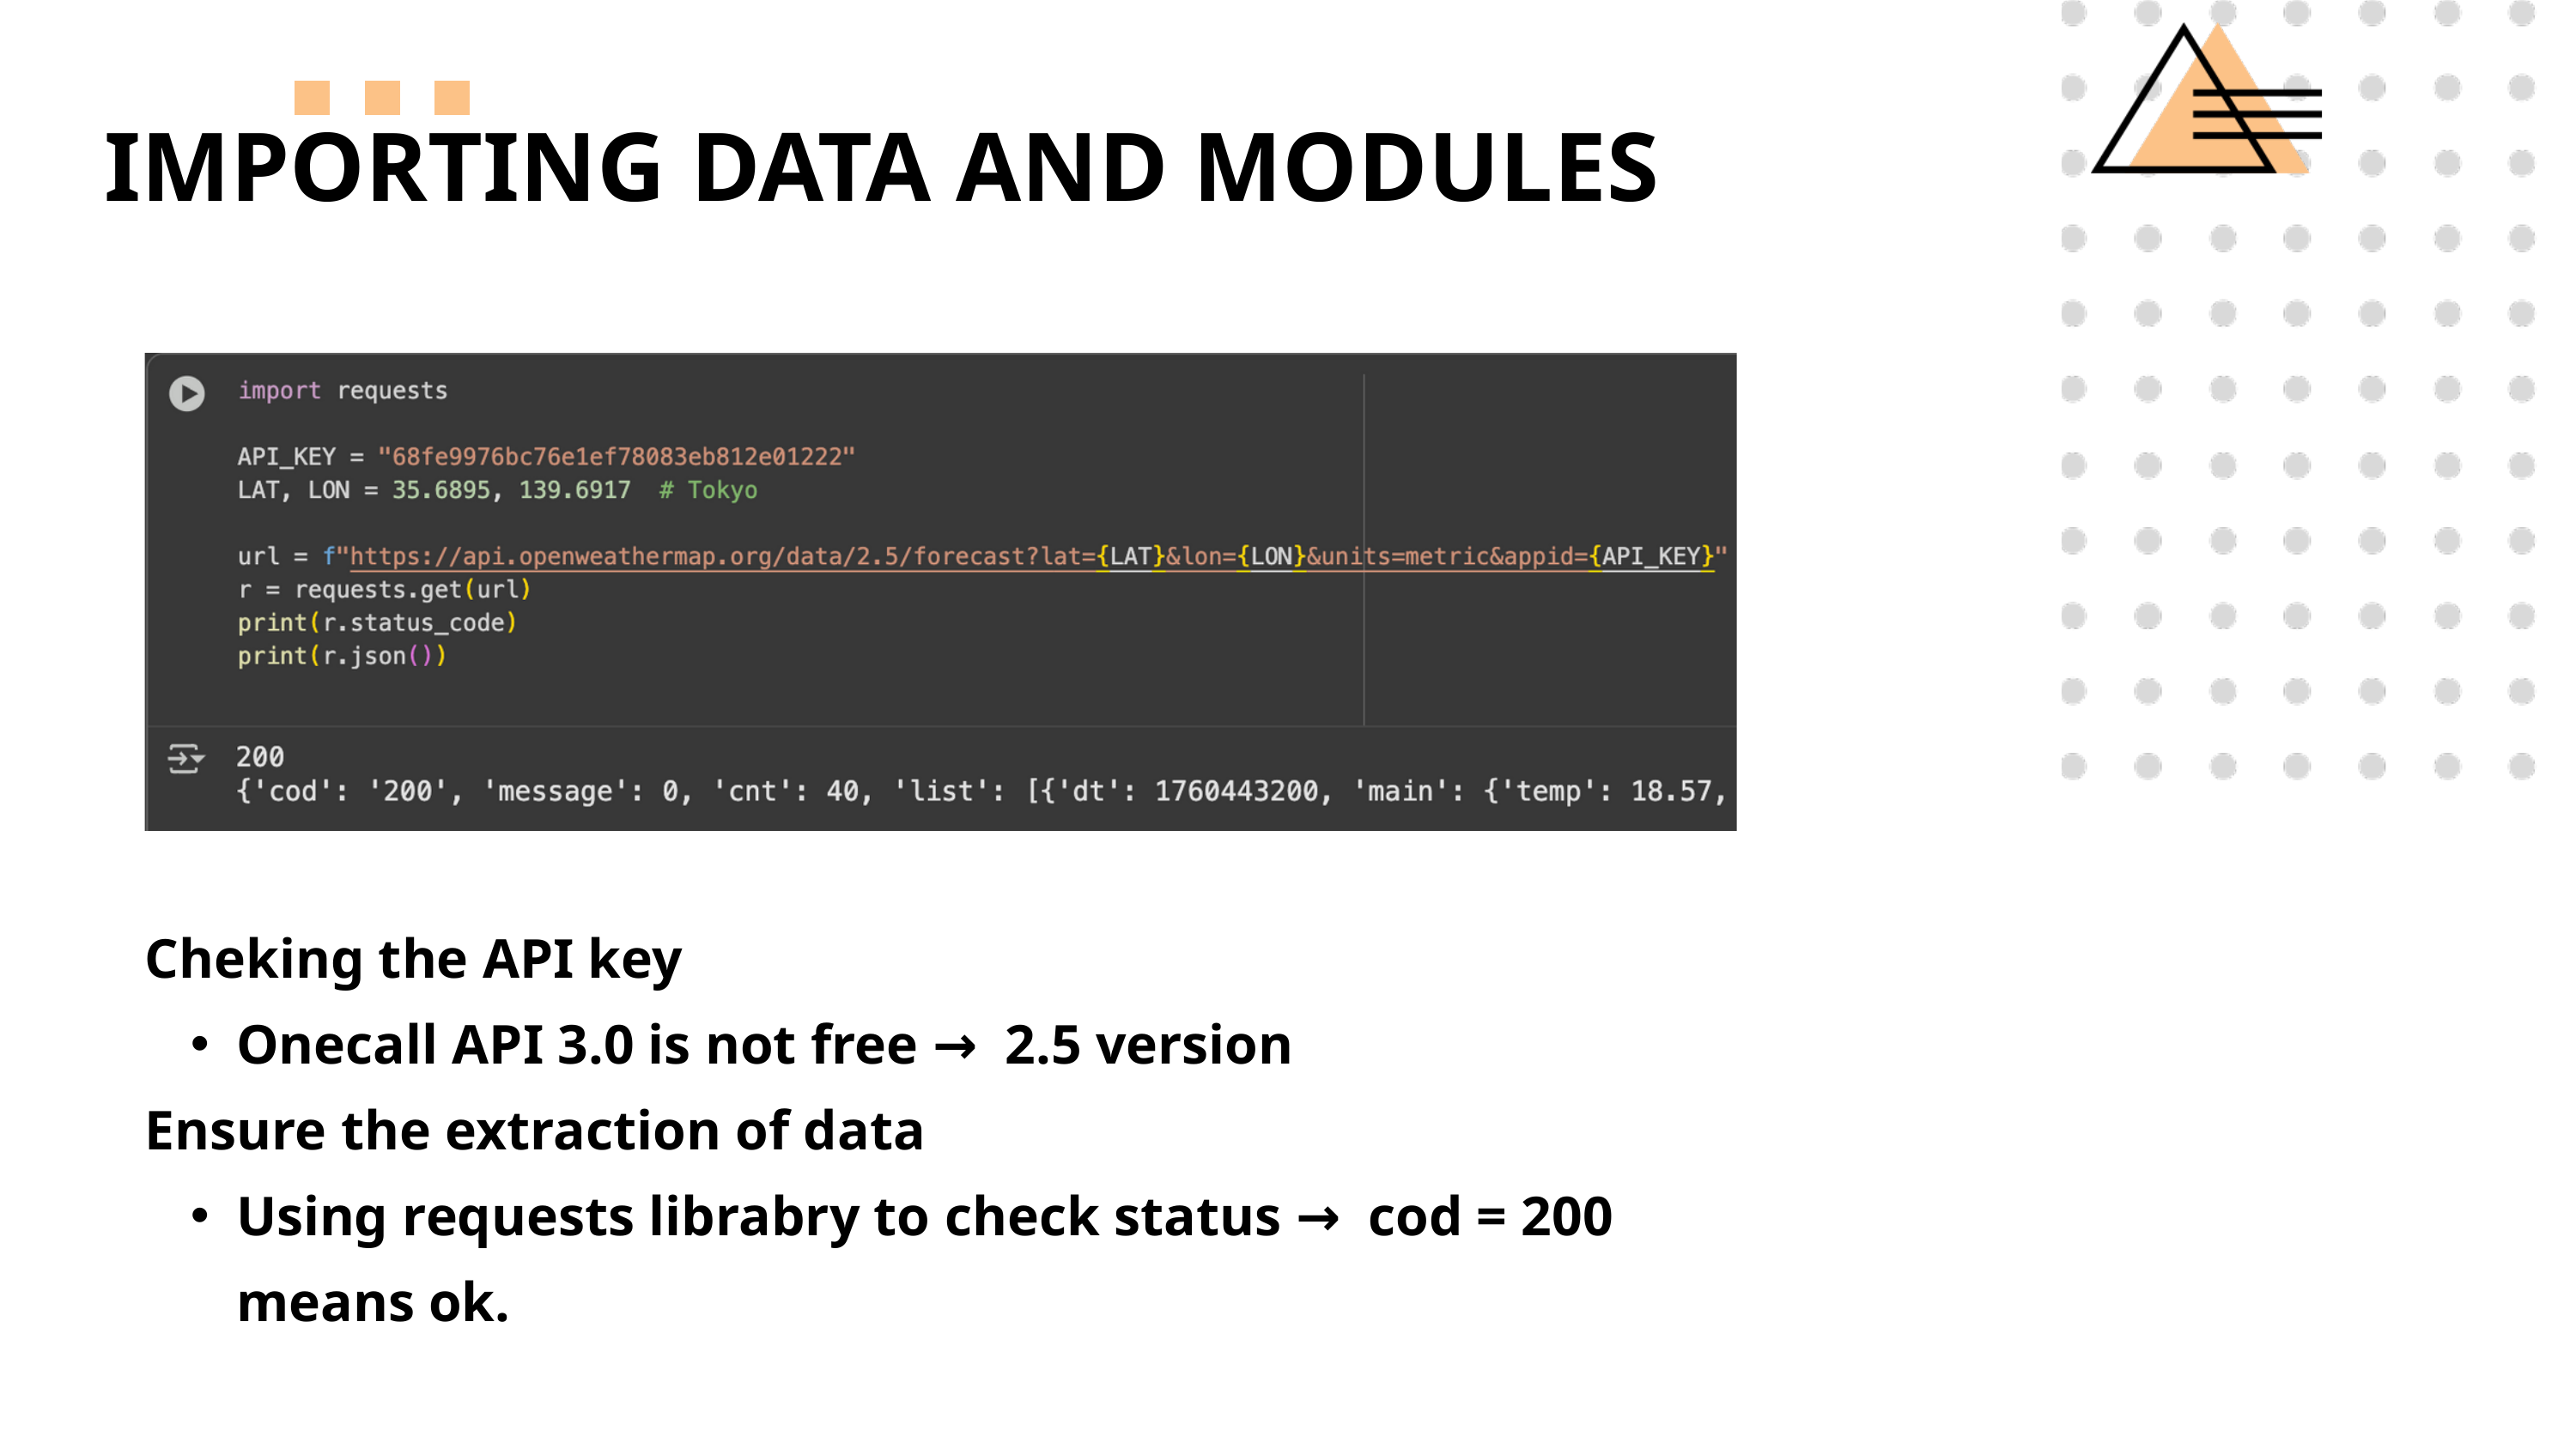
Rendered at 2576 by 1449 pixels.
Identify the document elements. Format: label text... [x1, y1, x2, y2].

text_box Cheking the API key Onecall API 3.0 is not free → 2.5 version Ensure the extraction of data Using requests librabry to check status → cod = 200 means ok. [144, 903, 1806, 1449]
text_box [2061, 0, 2576, 780]
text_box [295, 80, 471, 116]
text_box [2091, 22, 2323, 173]
text_box [144, 353, 1737, 831]
text_box IMPORTING DATA AND MODULES [104, 119, 2233, 221]
